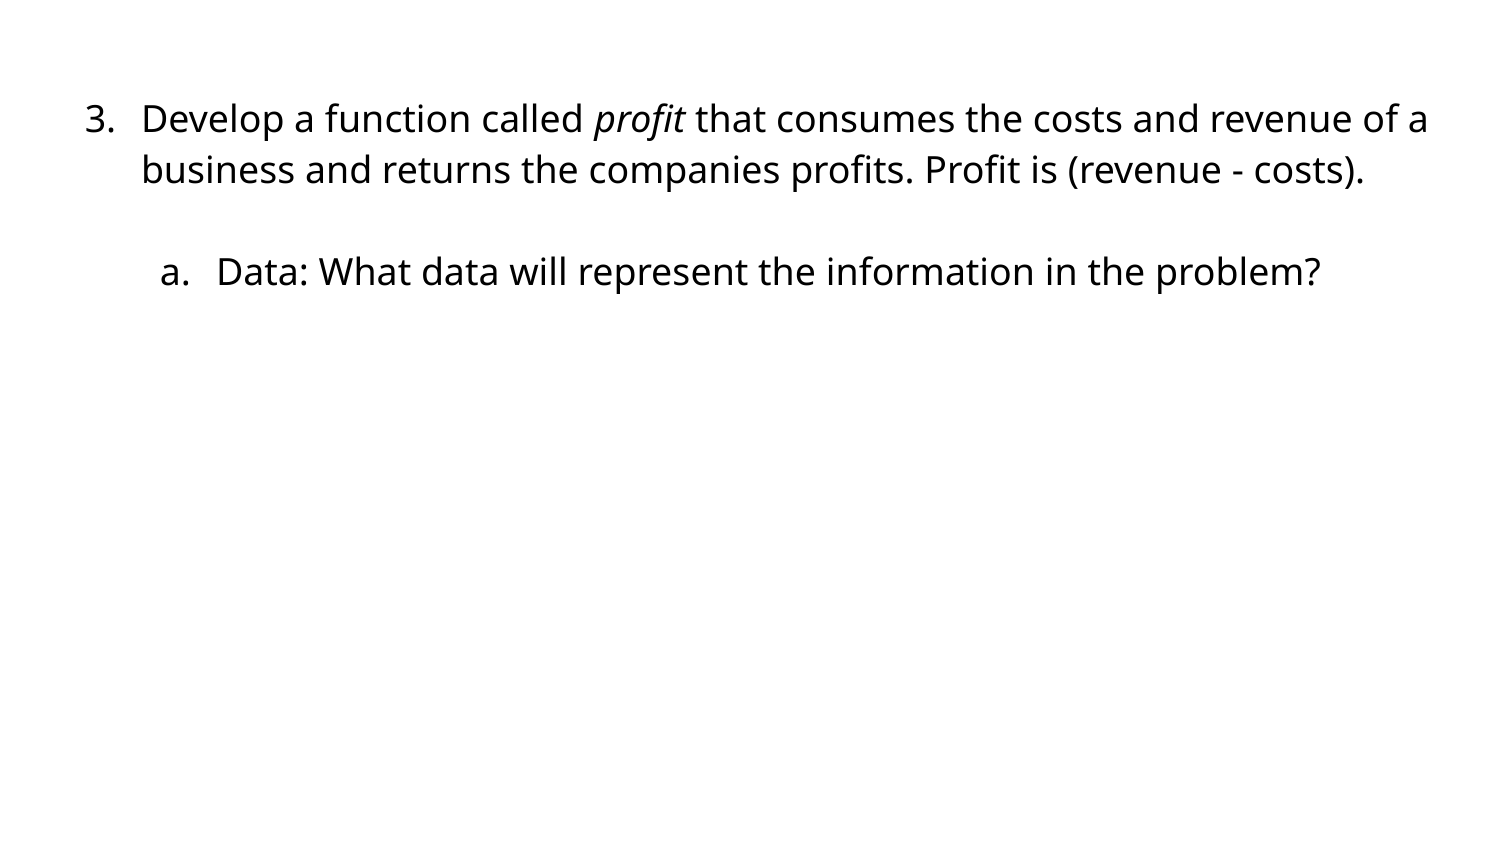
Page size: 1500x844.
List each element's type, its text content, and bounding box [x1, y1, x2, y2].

title Develop a function called profit that consumes the costs and revenue of a business and returns the companies profits. Profit is (revenue - costs). [51, 72, 1449, 167]
list Data: What data will represent the information in the problem? [51, 226, 1449, 787]
